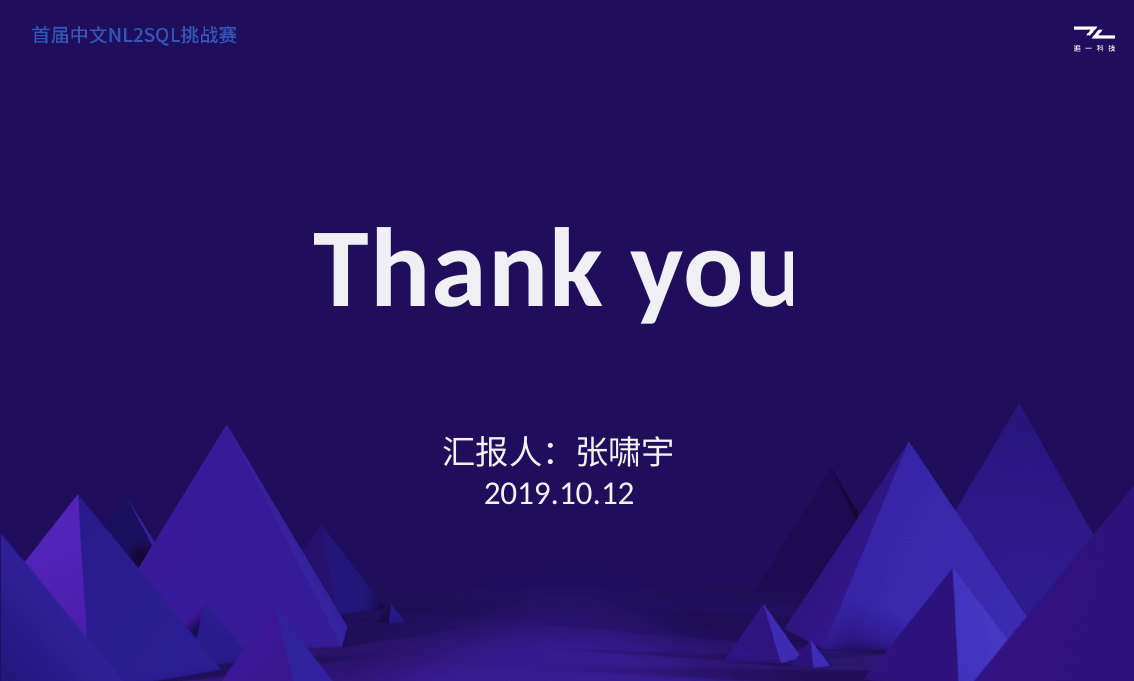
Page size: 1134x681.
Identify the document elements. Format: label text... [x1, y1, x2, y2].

picture [0, 0, 1134, 681]
text_box Thank you [298, 186, 822, 310]
